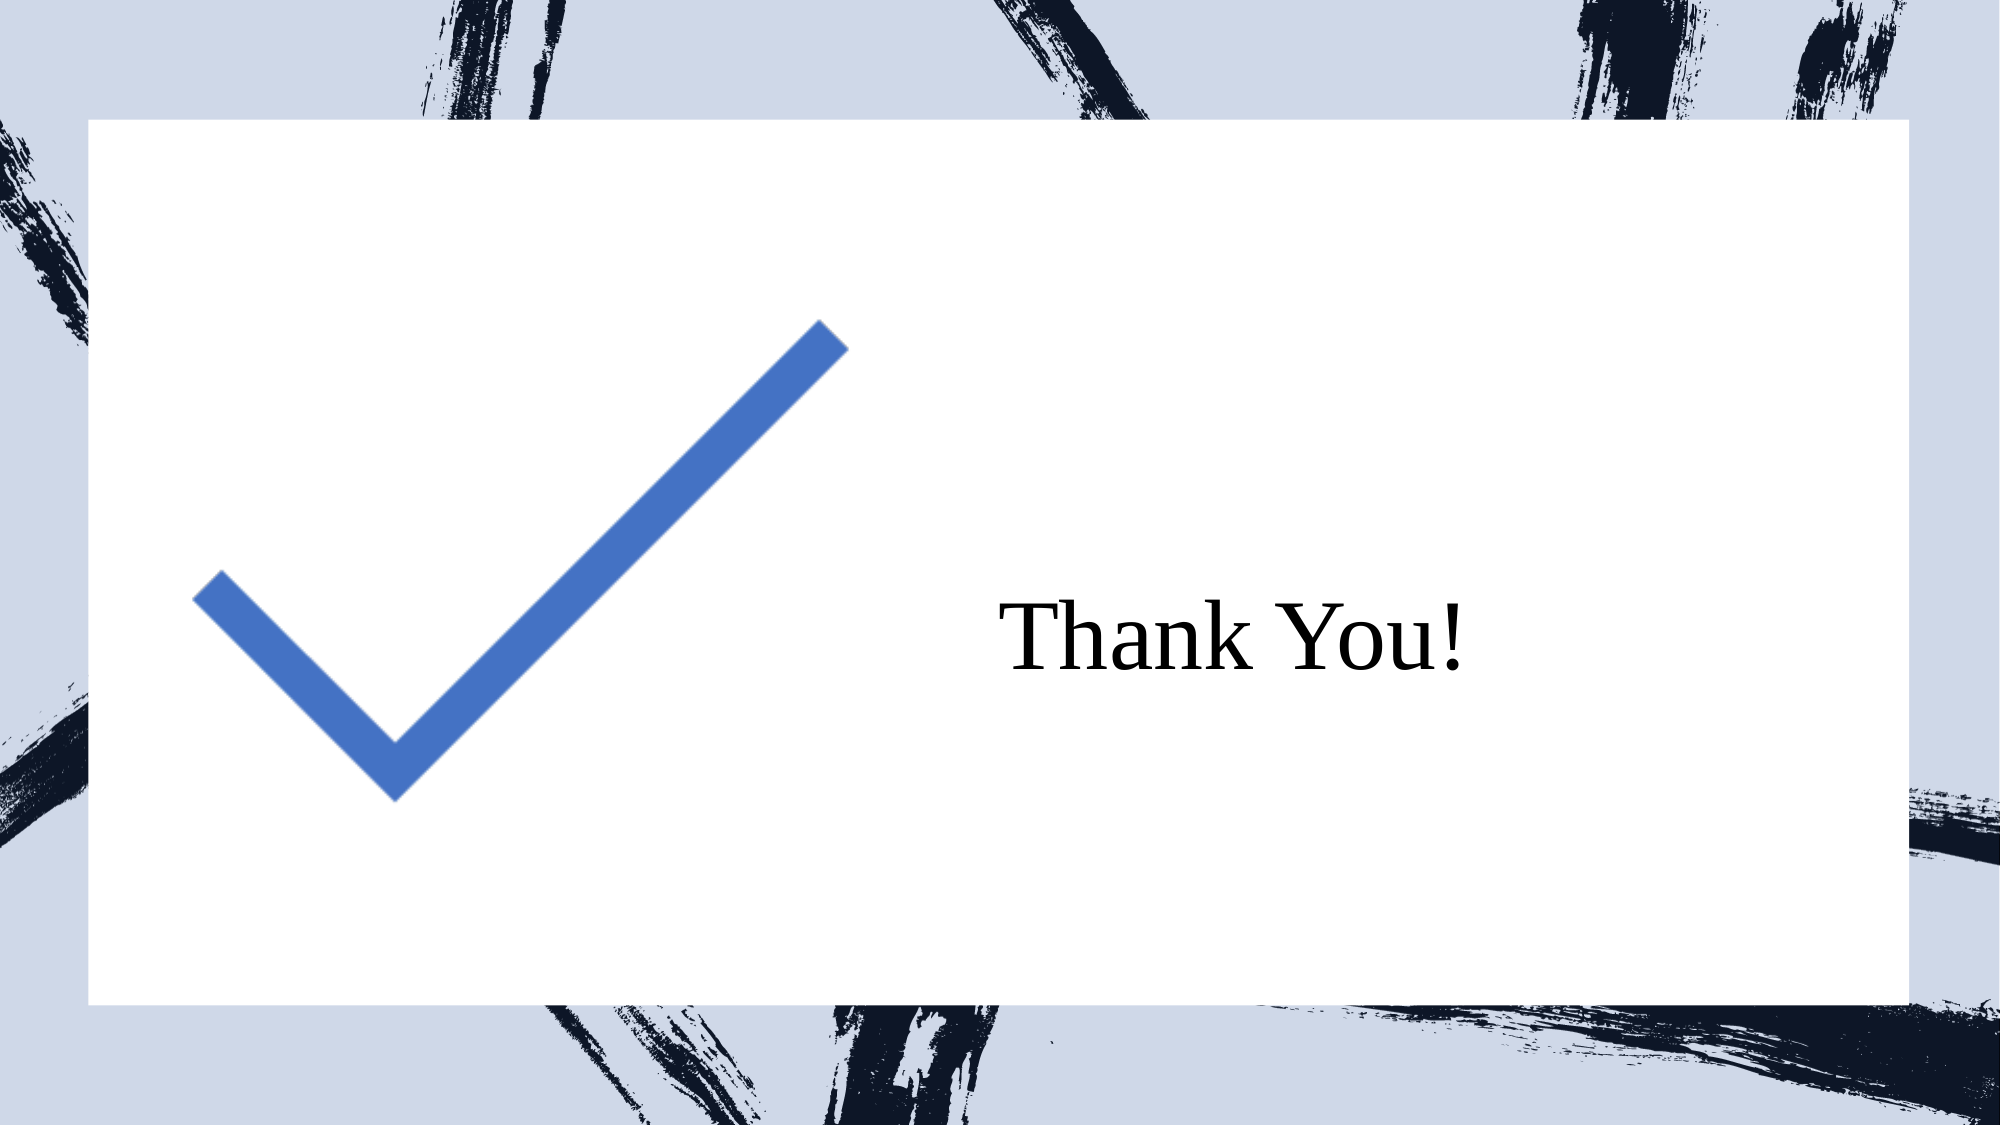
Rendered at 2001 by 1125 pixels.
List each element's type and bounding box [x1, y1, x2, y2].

list [120, 164, 922, 965]
picture [0, 0, 2000, 1125]
